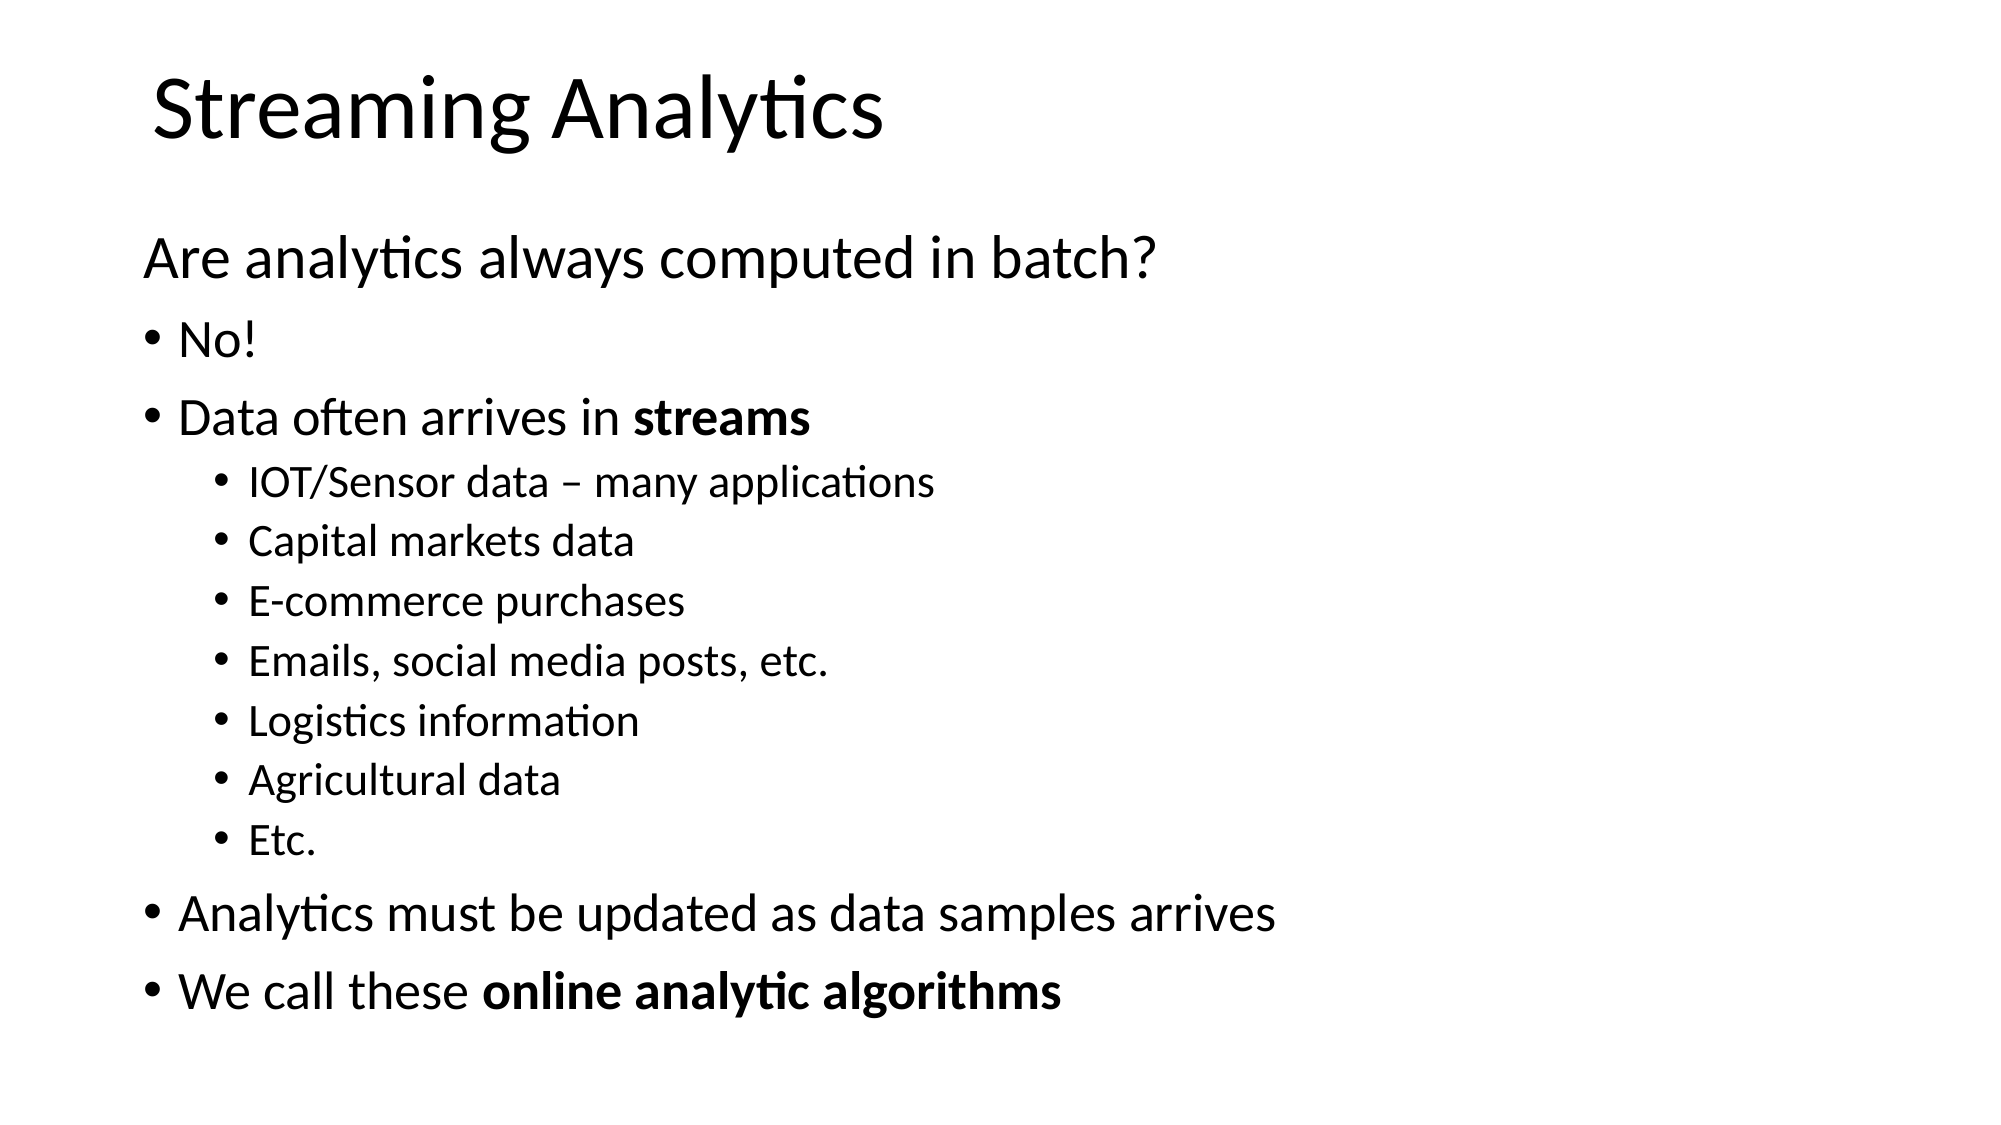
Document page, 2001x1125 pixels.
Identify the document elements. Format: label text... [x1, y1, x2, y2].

list Are analytics always computed in batch? No! Data often arrives in streams IOT/Sensor data – many applications Capital markets data E-commerce purchases Emails, social media posts, etc. Logistics information Agricultural data Etc. Analytics must be updated as data samples arrives We call these online analytic algorithms [128, 217, 1854, 1031]
text_box Streaming Analytics [137, 0, 1863, 218]
